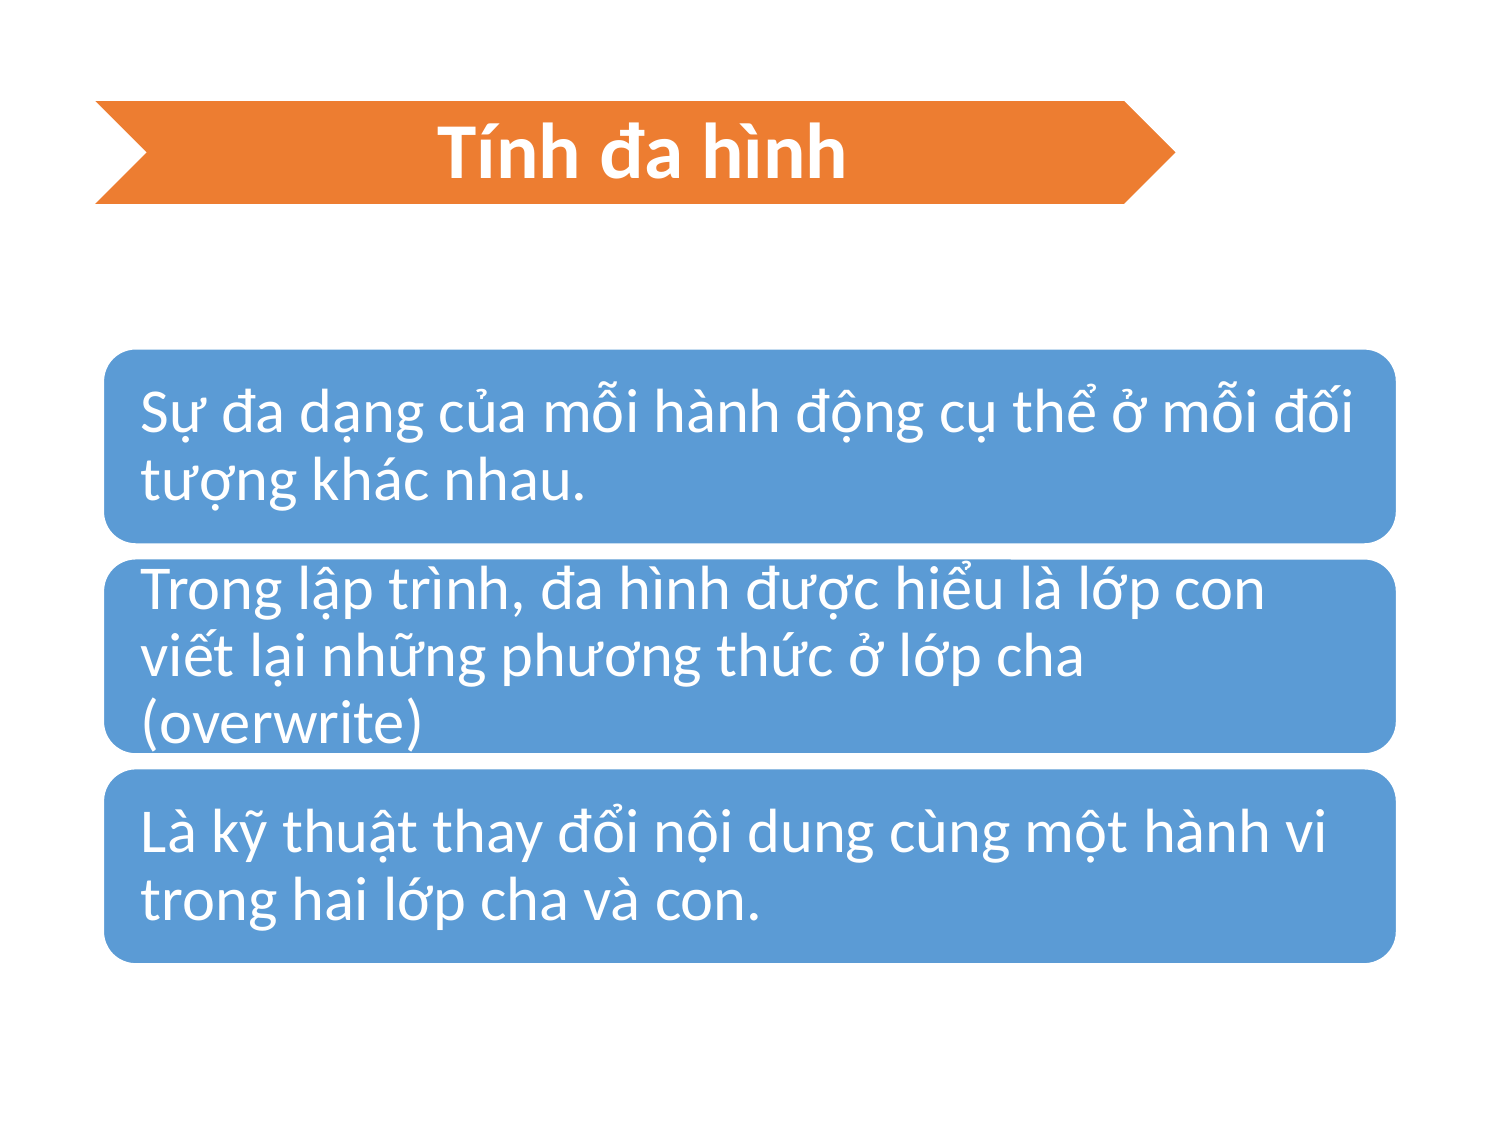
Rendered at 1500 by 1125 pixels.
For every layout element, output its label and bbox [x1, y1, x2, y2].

text_box [91, 99, 1178, 206]
list [103, 299, 1397, 1014]
